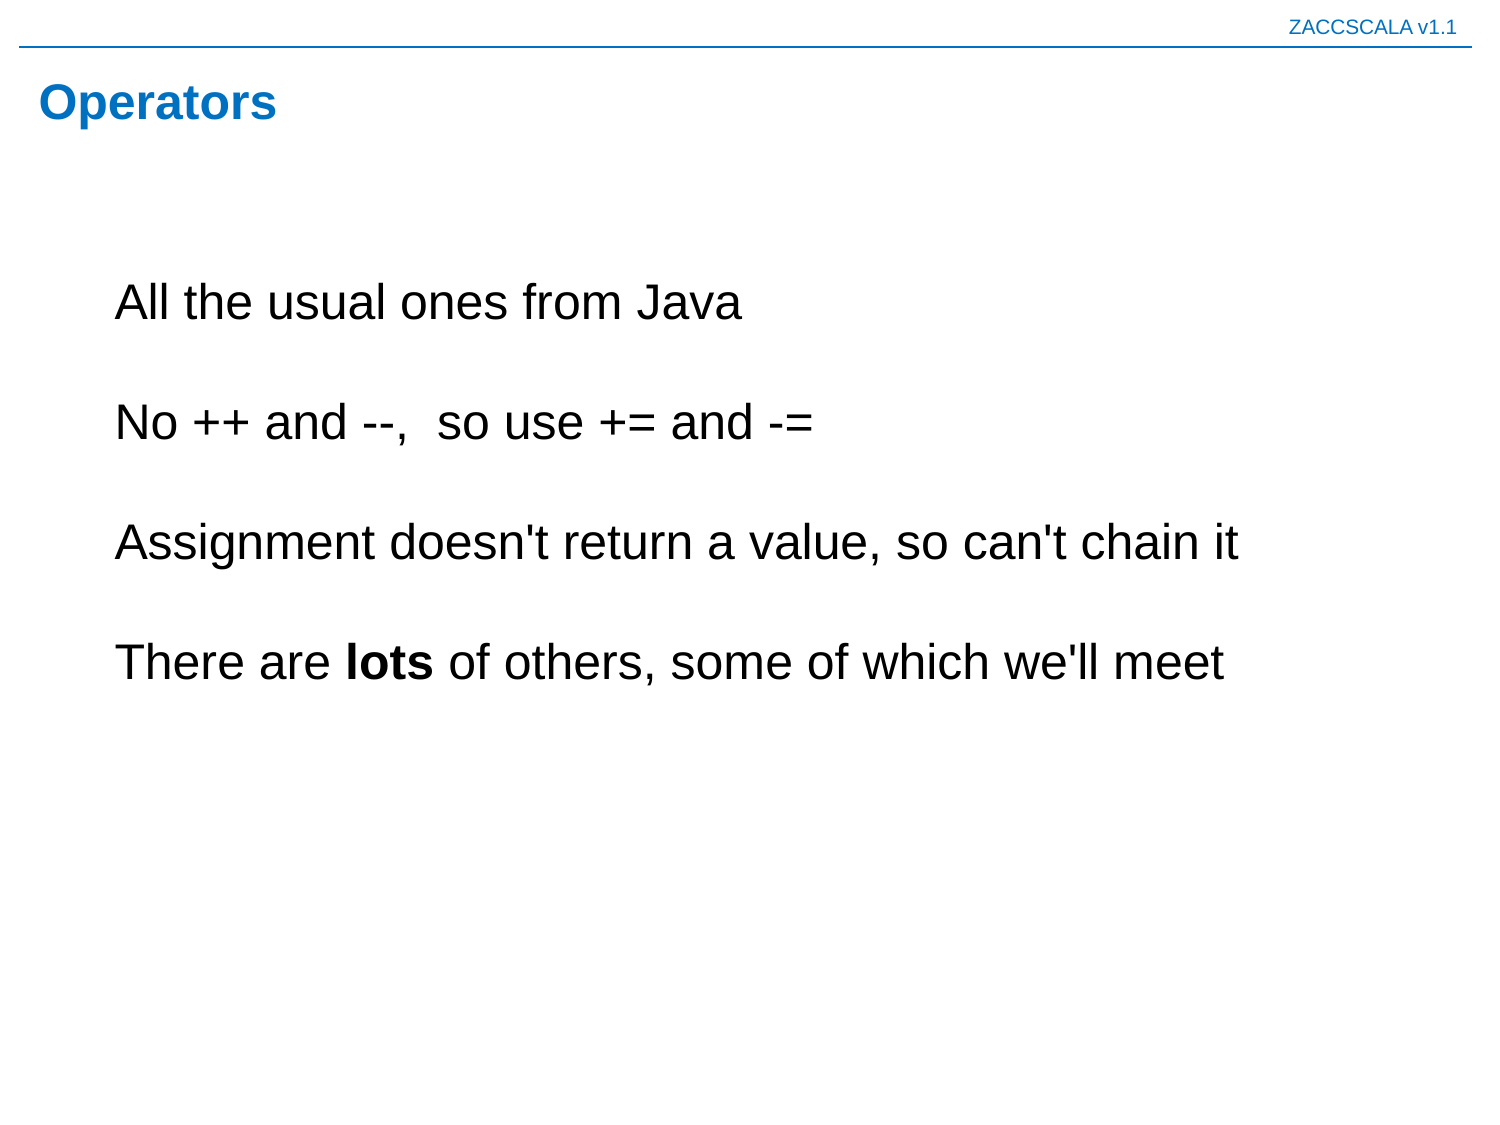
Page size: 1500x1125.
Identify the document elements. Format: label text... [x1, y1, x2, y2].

title Operators [23, 58, 1465, 141]
text_box All the usual ones from Java No ++ and --, so use += and -= Assignment doesn't return a value, so can't chain it There are lots of others, some of which we'll meet [99, 262, 1255, 697]
